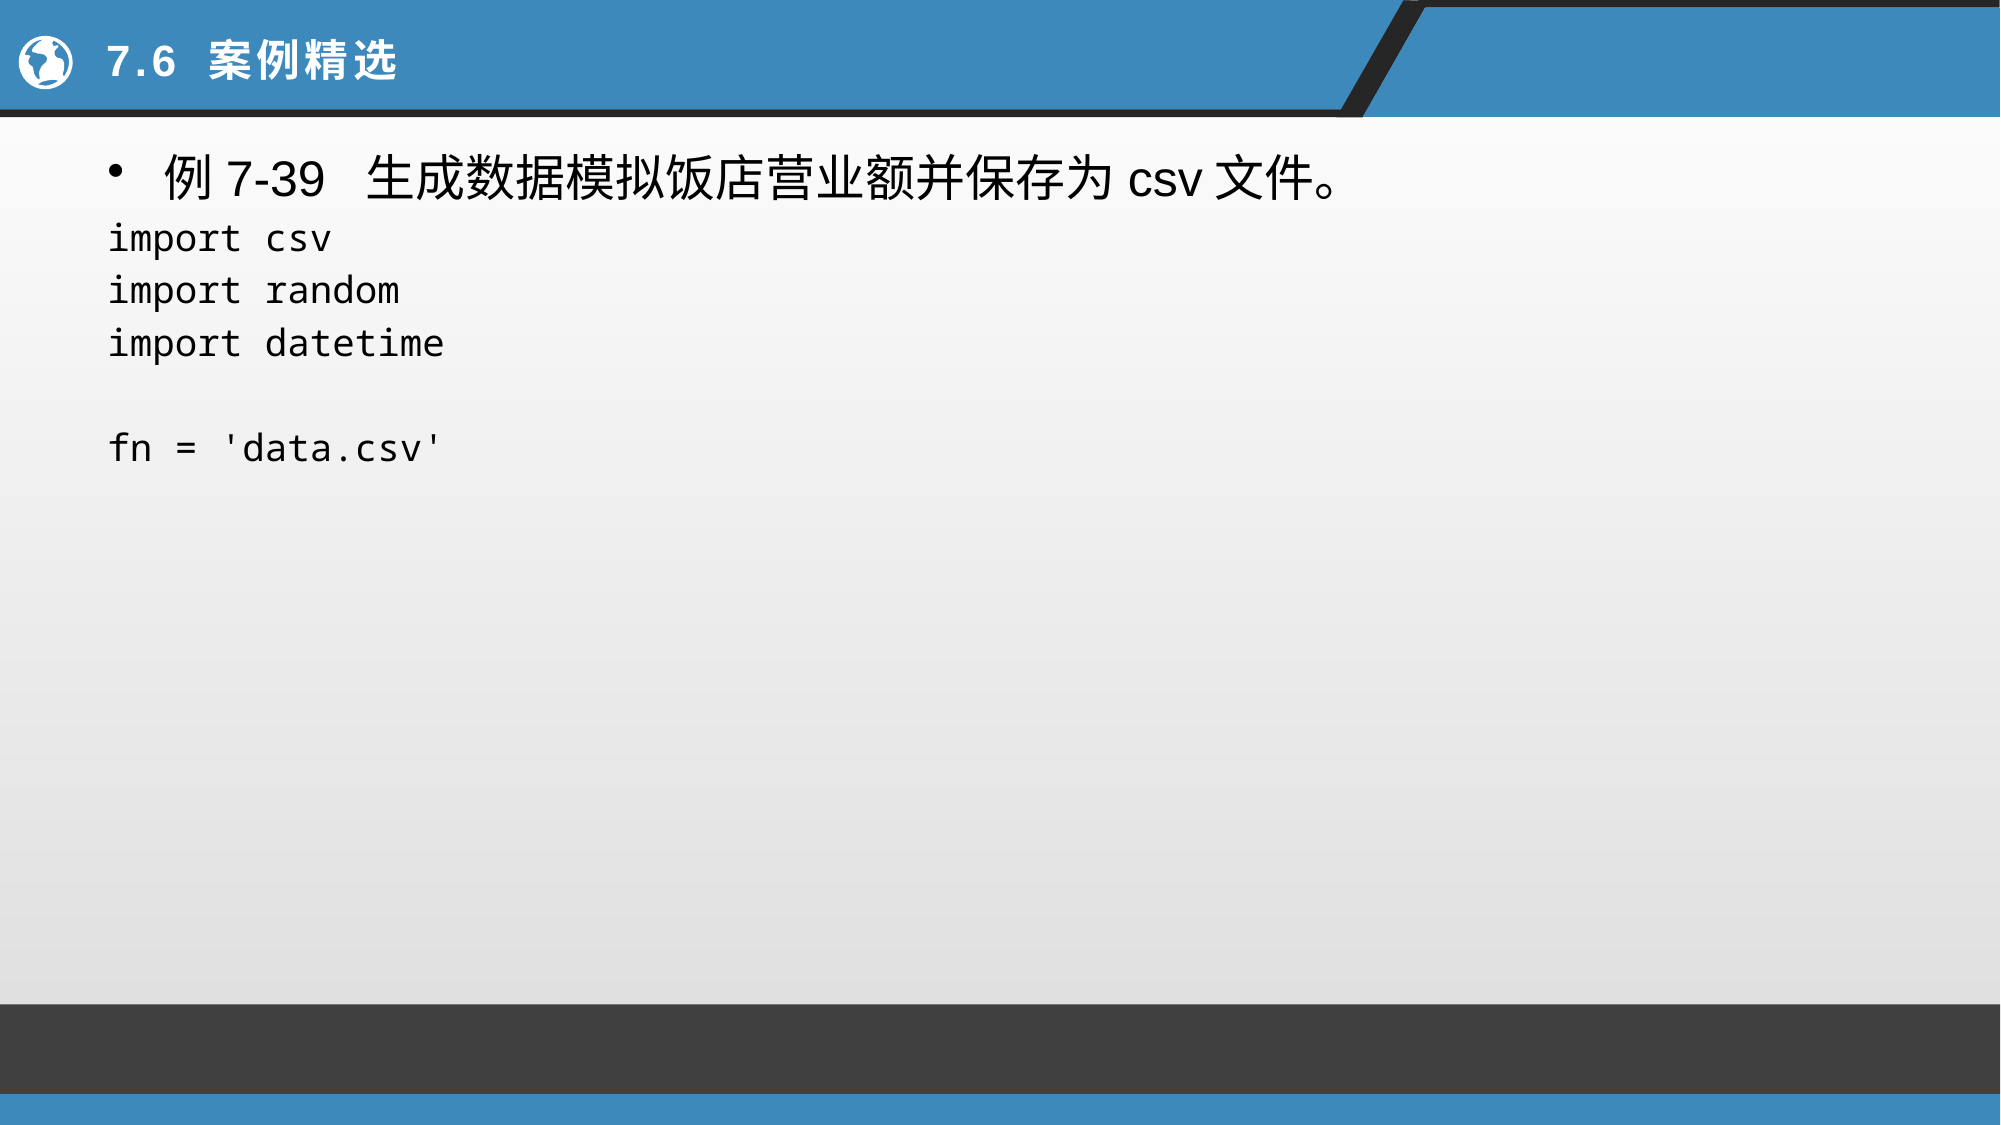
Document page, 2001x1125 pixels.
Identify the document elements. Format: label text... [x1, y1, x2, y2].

list 例7-39 生成数据模拟饭店营业额并保存为csv文件。 import csv import random import datetime fn = 'data.csv' [90, 146, 1921, 976]
title 7.6 案例精选 [90, 24, 977, 93]
